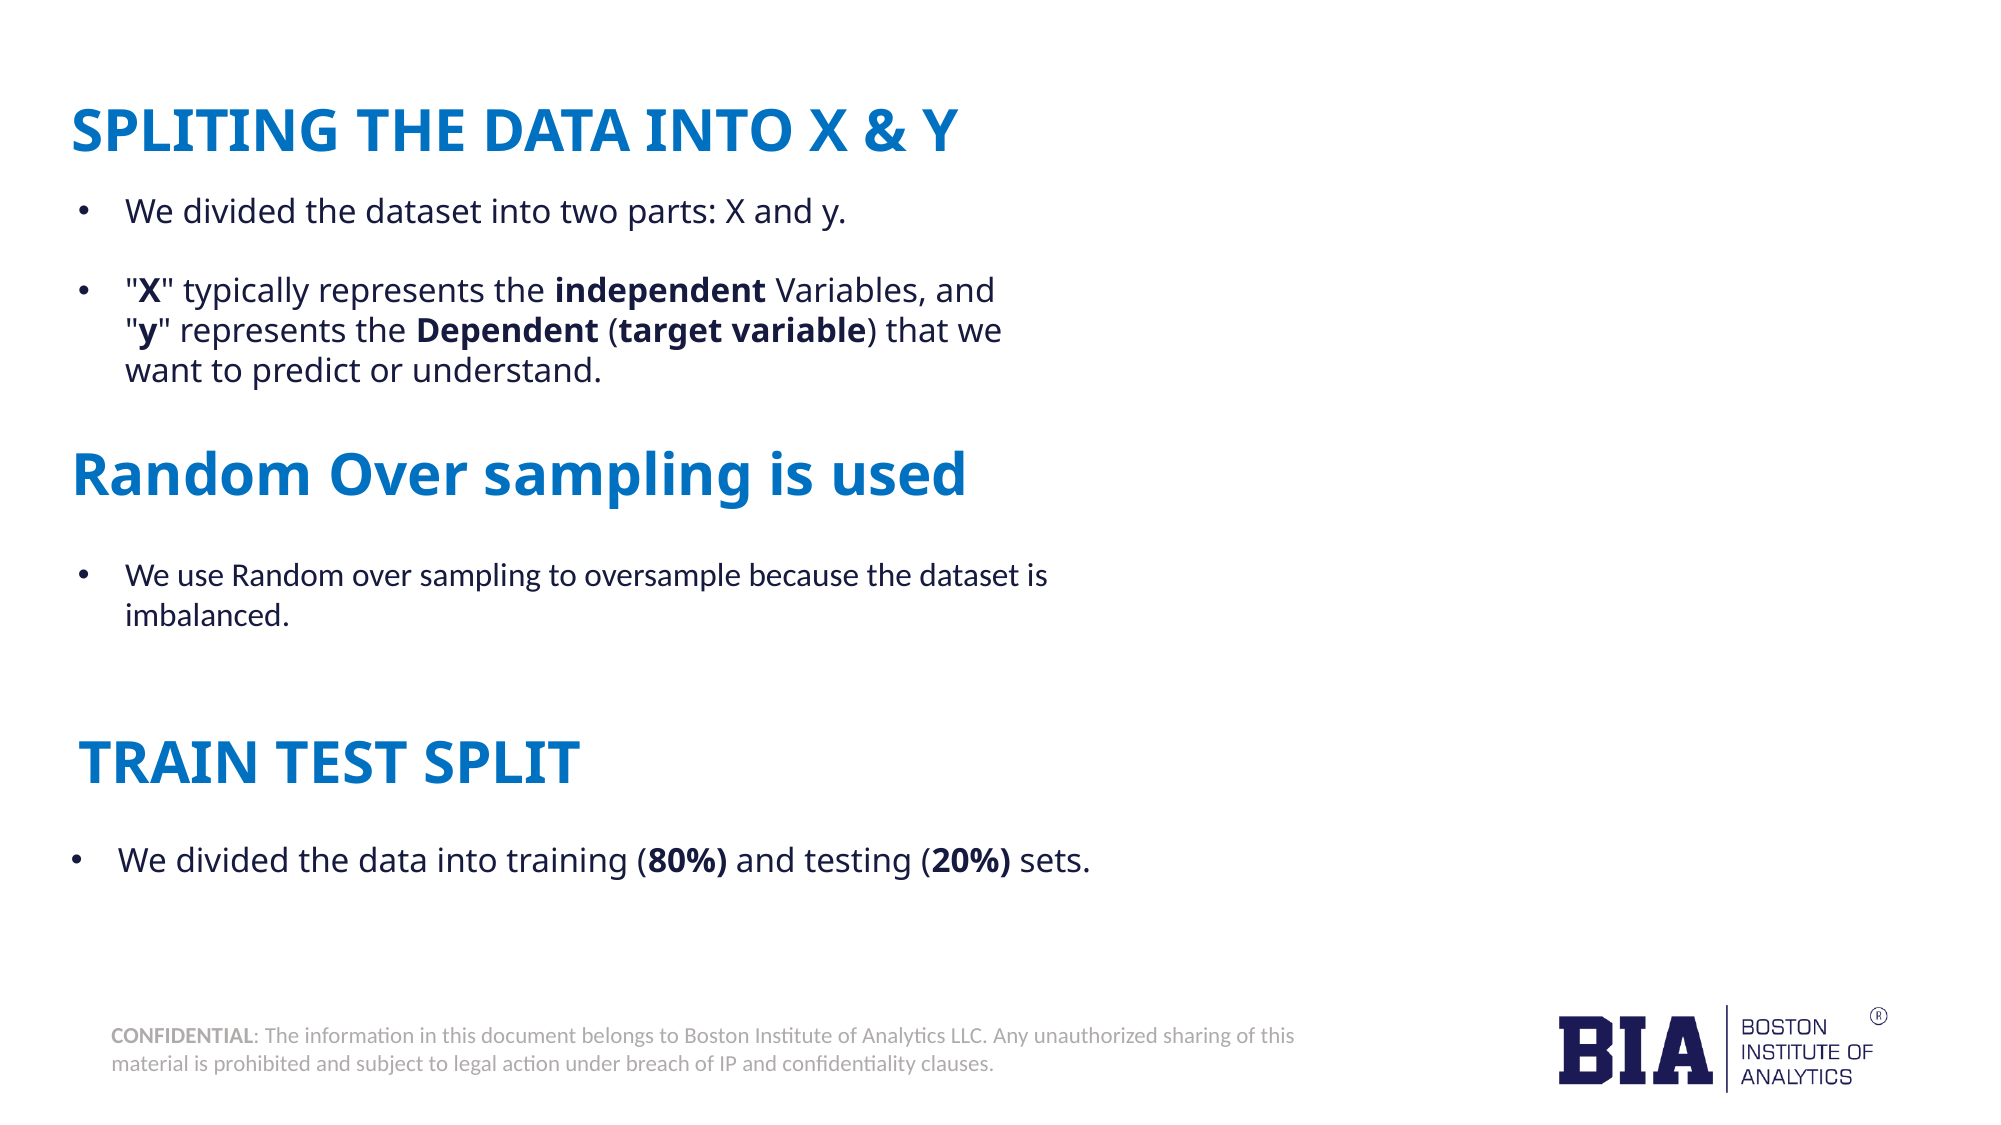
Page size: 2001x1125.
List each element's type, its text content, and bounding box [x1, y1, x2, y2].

text_box We divided the dataset into two parts: X and y. "X" typically represents the independent Variables, and "y" represents the Dependent (target variable) that we want to predict or understand. [63, 182, 1027, 397]
text_box We use Random over sampling to oversample because the dataset is imbalanced. [63, 546, 1146, 641]
text_box Random Over sampling is used [56, 429, 1096, 515]
text_box TRAIN TEST SPLIT [63, 717, 826, 803]
text_box We divided the data into training (80%) and testing (20%) sets. [56, 831, 1139, 926]
picture [1557, 1003, 1889, 1094]
text_box SPLITING THE DATA INTO X & Y [56, 85, 1111, 171]
